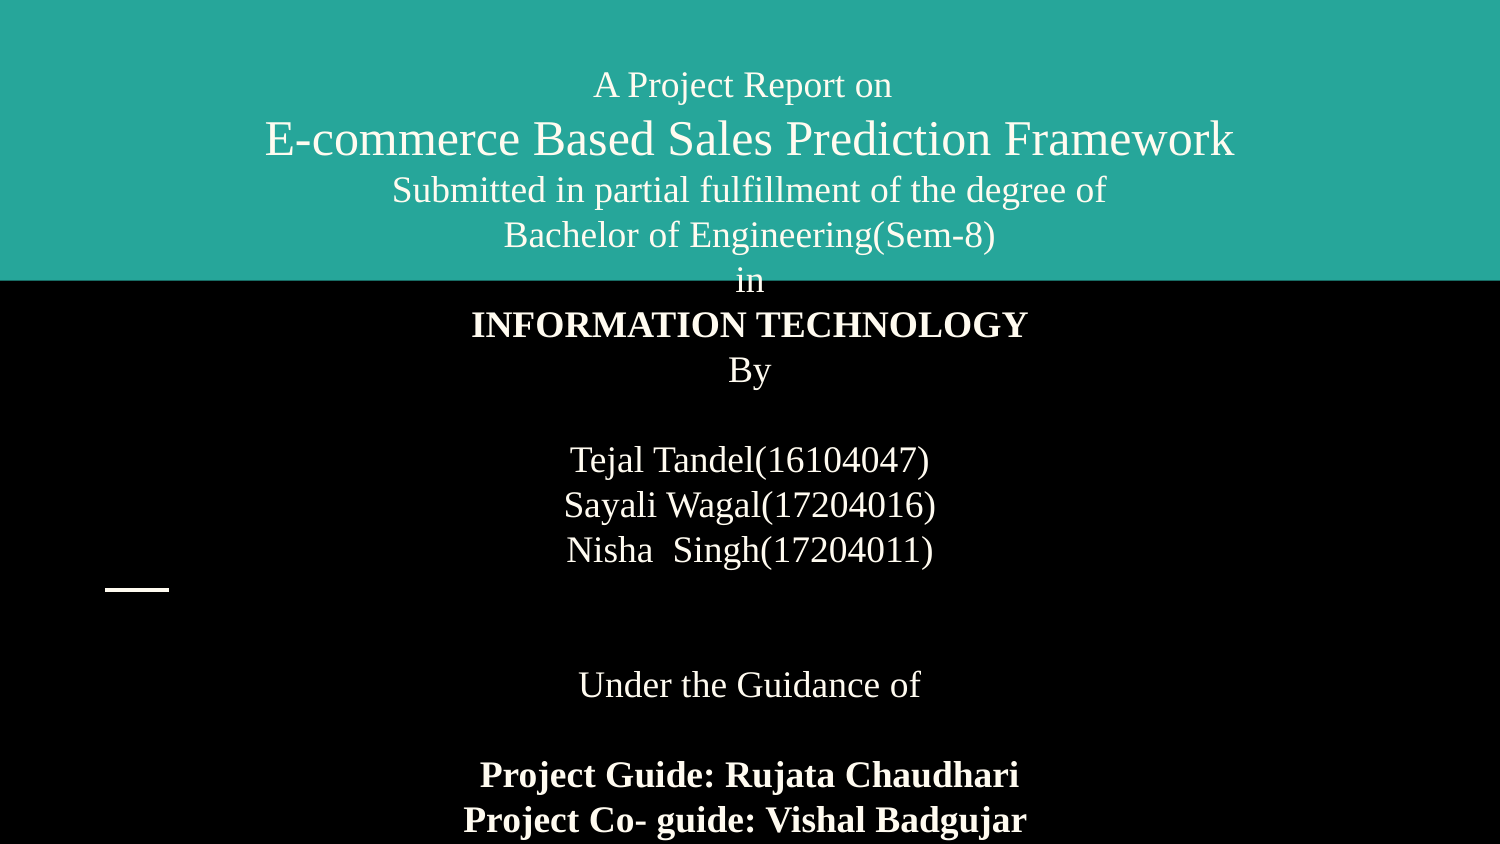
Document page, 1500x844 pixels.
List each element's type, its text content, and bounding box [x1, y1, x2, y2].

title A Project Report on E-commerce Based Sales Prediction Framework Submitted in partial fulfillment of the degree of Bachelor of Engineering(Sem-8) in INFORMATION TECHNOLOGY By Tejal Tandel(16104047) Sayali Wagal(17204016) Nisha Singh(17204011) Under the Guidance of Project Guide: Rujata Chaudhari Project Co- guide: Vishal Badgujar [84, 45, 1416, 827]
